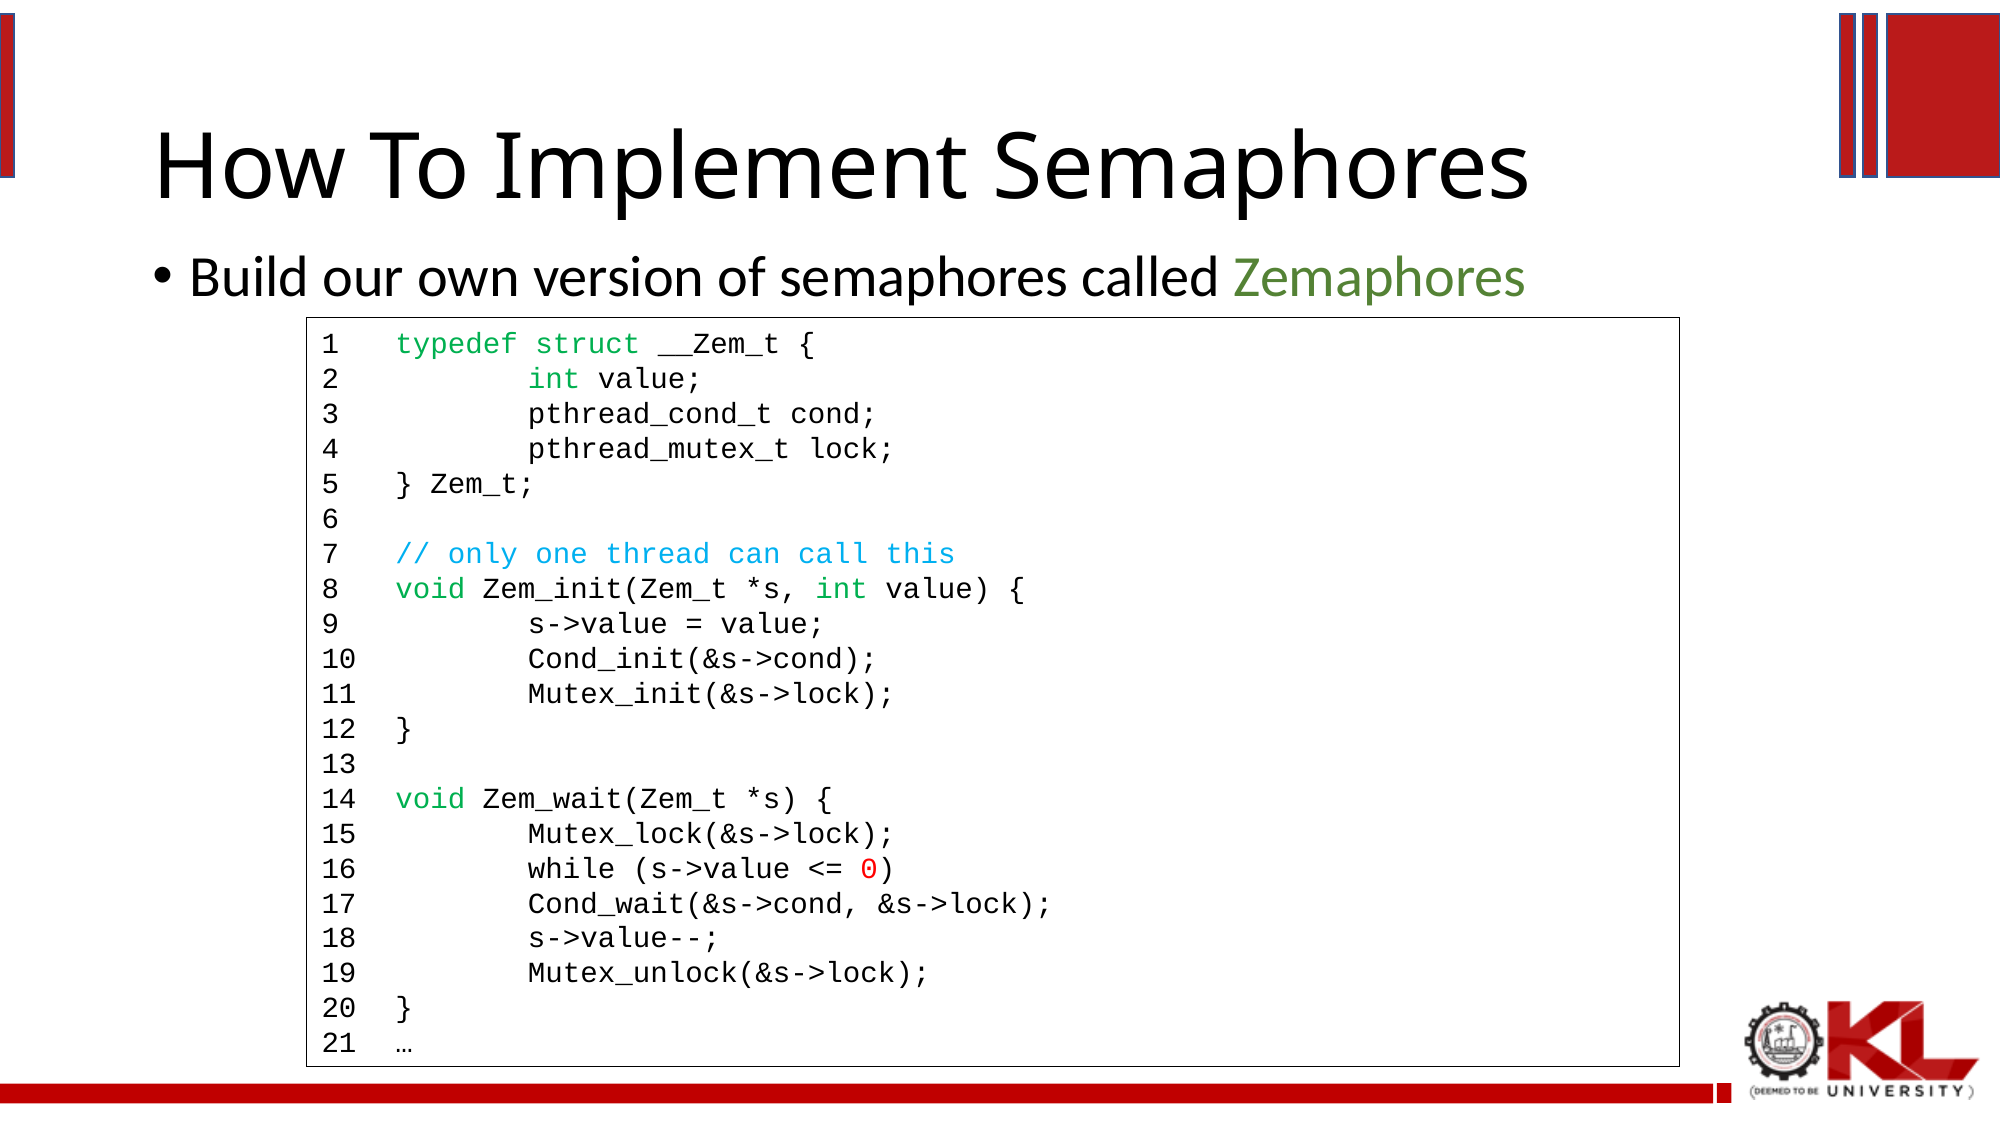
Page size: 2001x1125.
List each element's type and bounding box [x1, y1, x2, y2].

text_box [0, 0, 2000, 1104]
